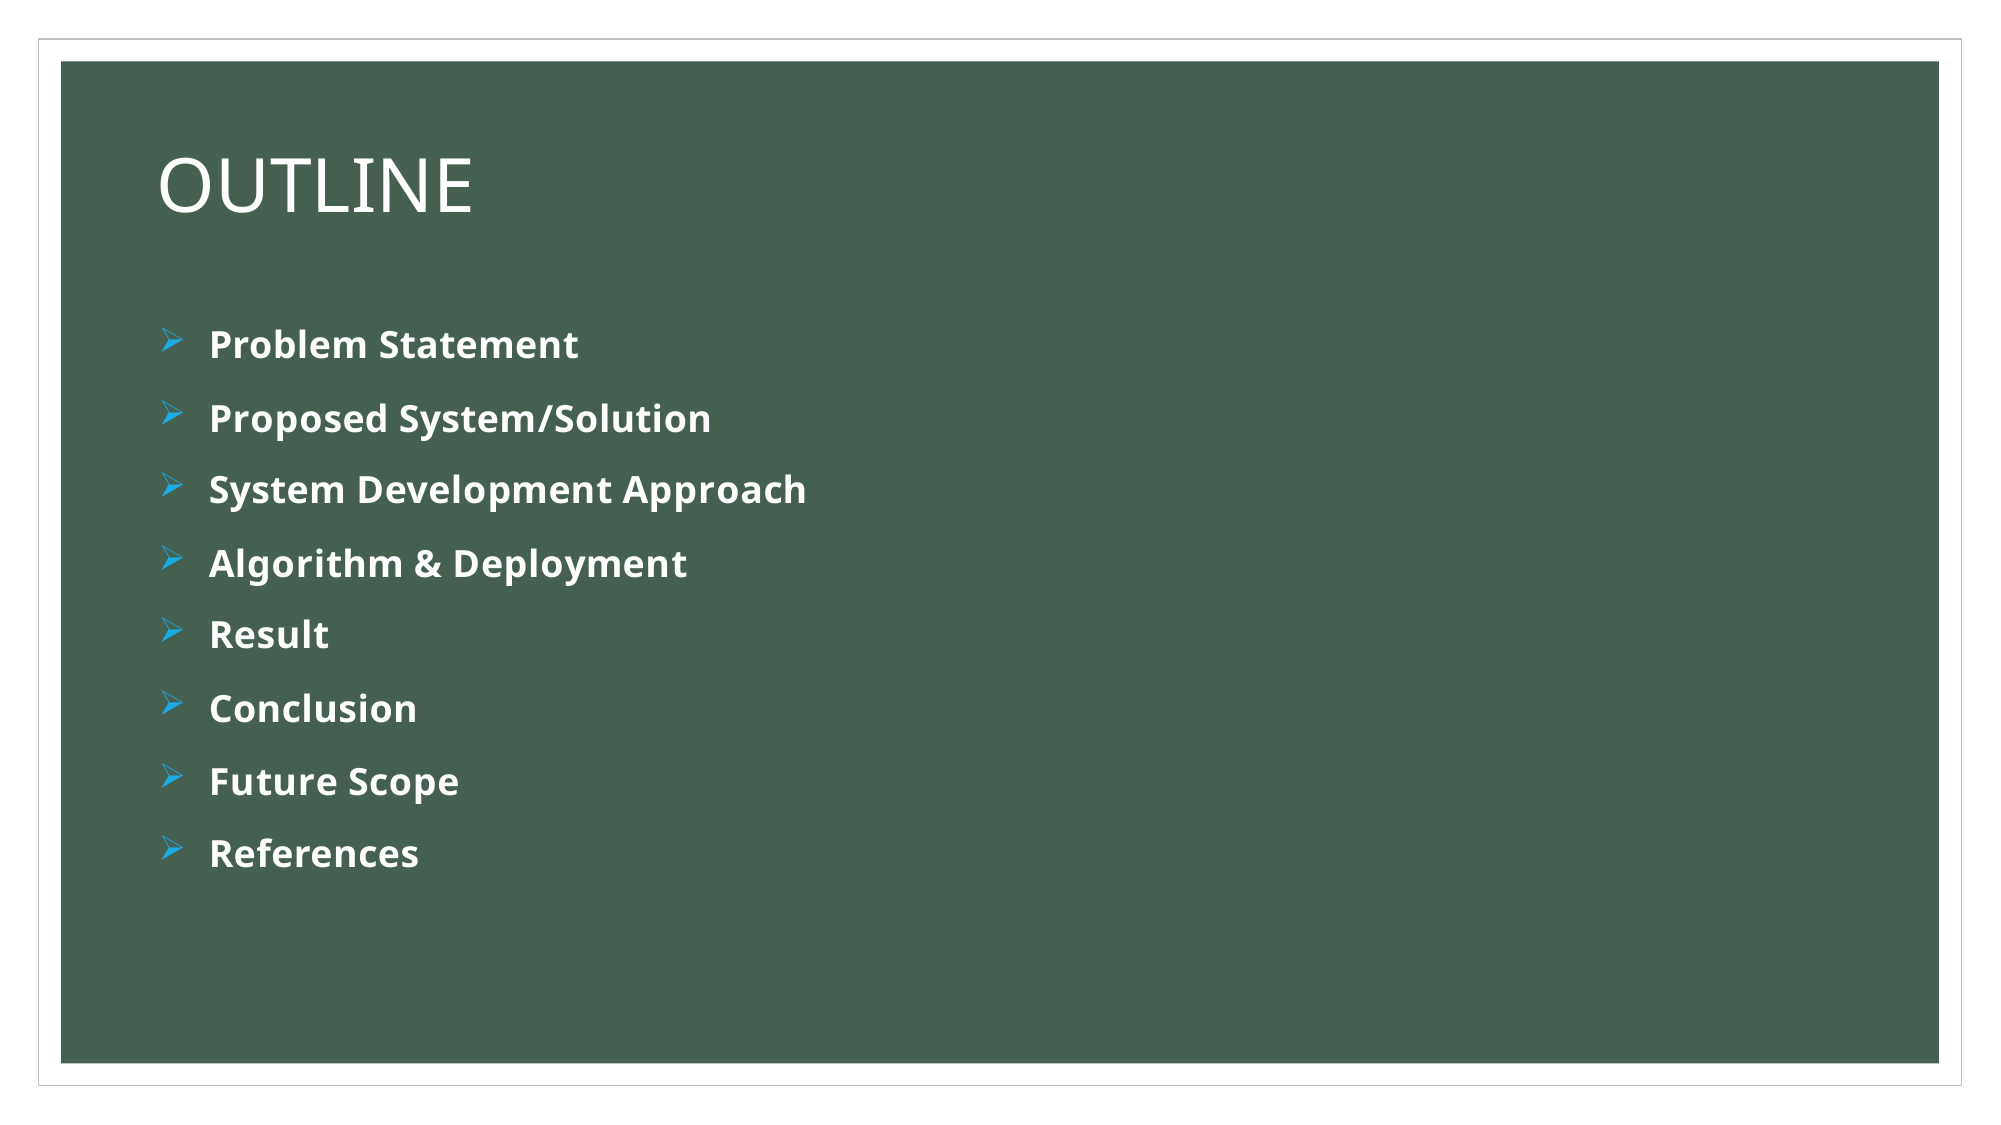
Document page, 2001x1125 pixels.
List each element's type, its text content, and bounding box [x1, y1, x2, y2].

text_box Problem Statement Proposed System/Solution System Development Approach Algorithm & Deployment Result Conclusion Future Scope References [141, 314, 1142, 882]
text_box OUTLINE [141, 140, 536, 261]
